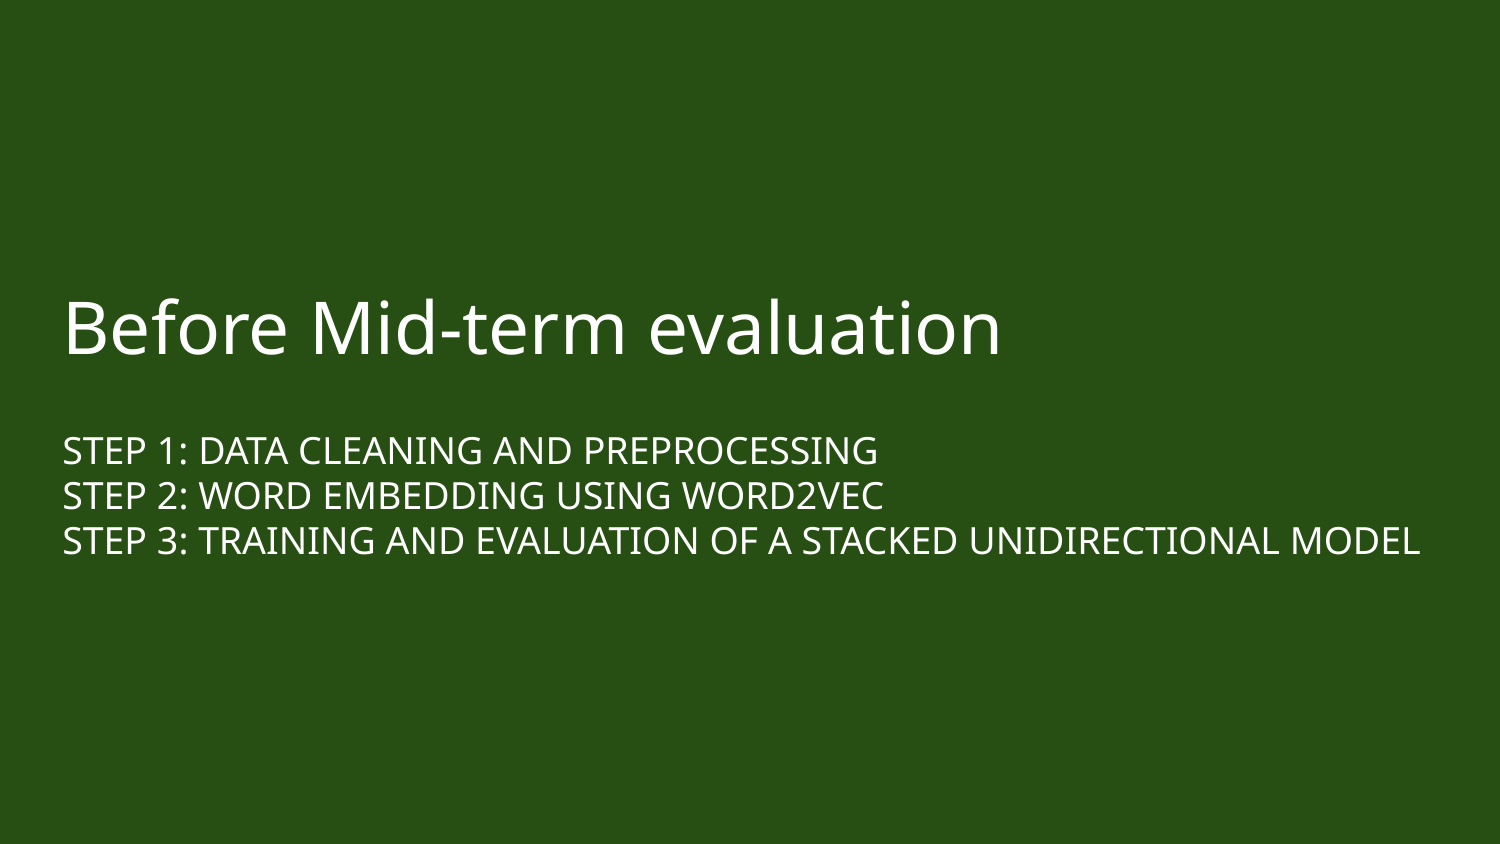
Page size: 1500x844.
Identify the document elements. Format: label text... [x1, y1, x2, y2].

title Before Mid-term evaluation STEP 1: DATA CLEANING AND PREPROCESSING STEP 2: WORD EMBEDDING USING WORD2VEC STEP 3: TRAINING AND EVALUATION OF A STACKED UNIDIRECTIONAL MODEL [47, 153, 1453, 691]
